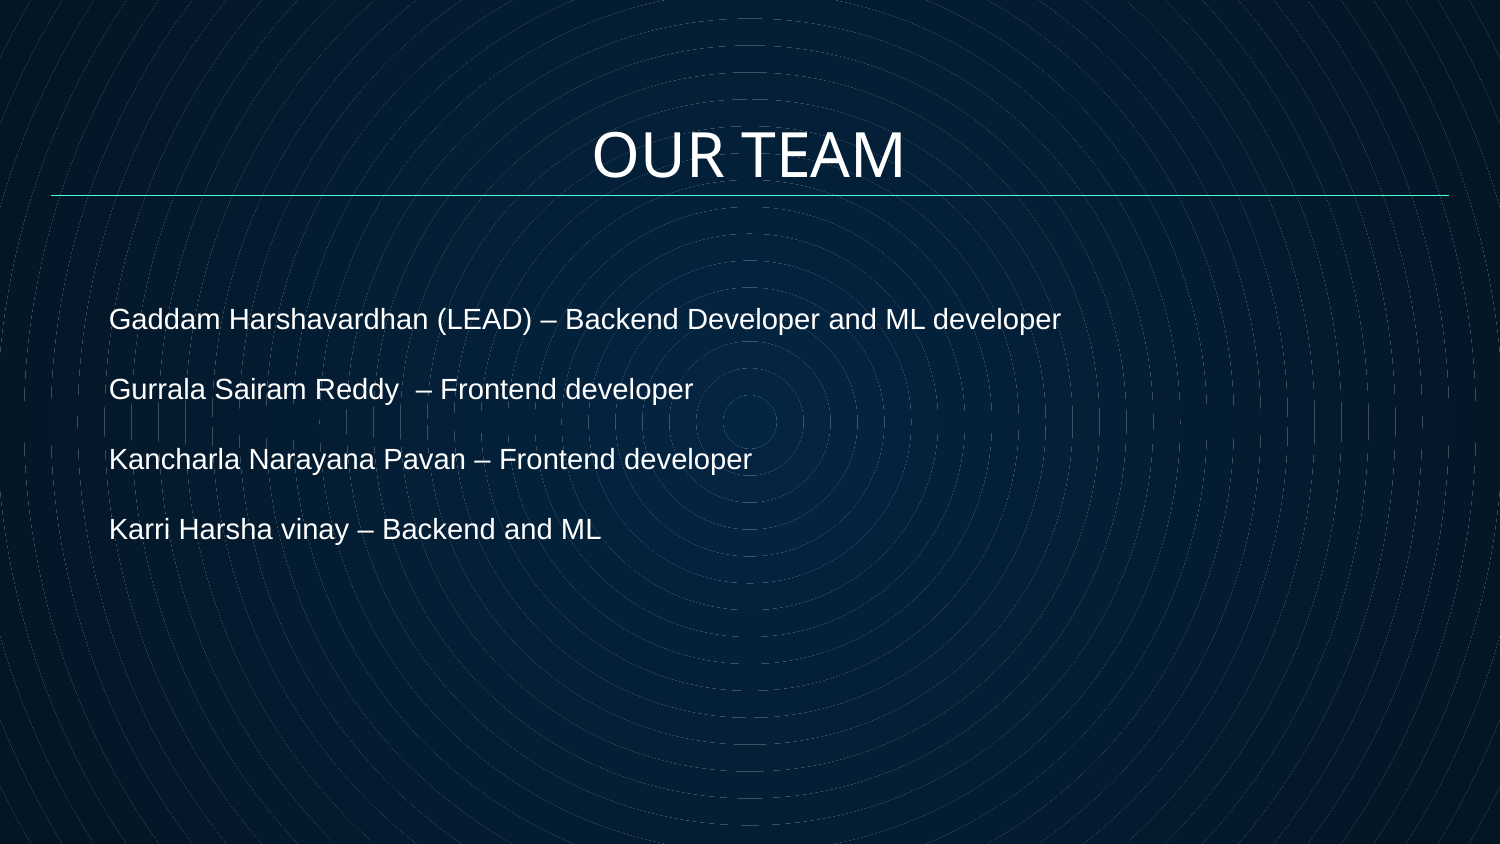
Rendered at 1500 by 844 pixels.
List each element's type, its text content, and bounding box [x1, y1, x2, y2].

text_box Gaddam Harshavardhan (LEAD) – Backend Developer and ML developer Gurrala Sairam Reddy – Frontend developer Kancharla Narayana Pavan – Frontend developer Karri Harsha vinay – Backend and ML [93, 292, 1161, 553]
title OUR TEAM [51, 105, 1449, 195]
title OUR TEAM [51, 202, 1449, 206]
